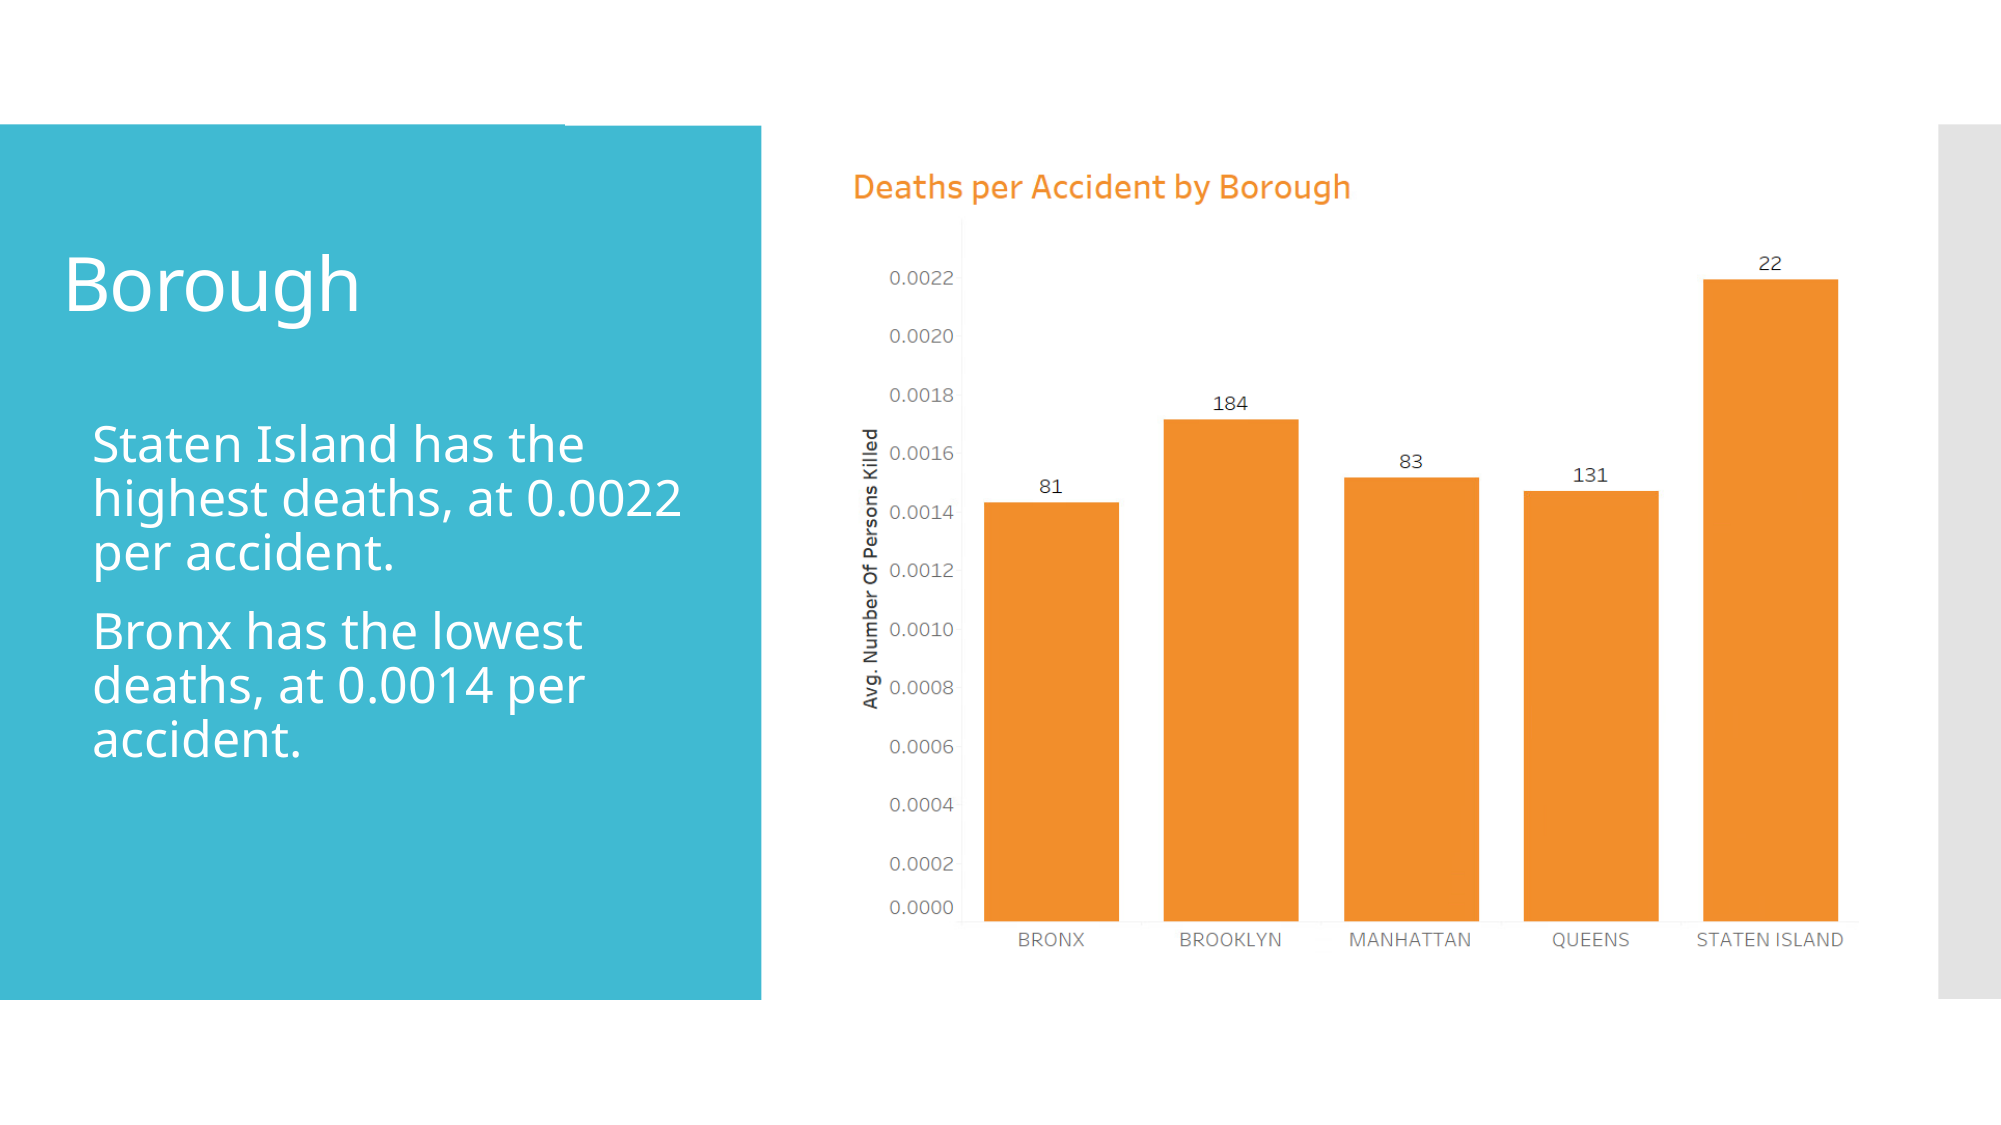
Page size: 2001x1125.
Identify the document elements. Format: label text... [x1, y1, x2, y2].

text_box [0, 125, 762, 1001]
list Staten Island has the highest deaths, at 0.0022 per accident. Bronx has the lowest deaths, at 0.0014 per accident. [47, 411, 707, 949]
picture [842, 156, 1860, 968]
title Borough [47, 184, 707, 391]
